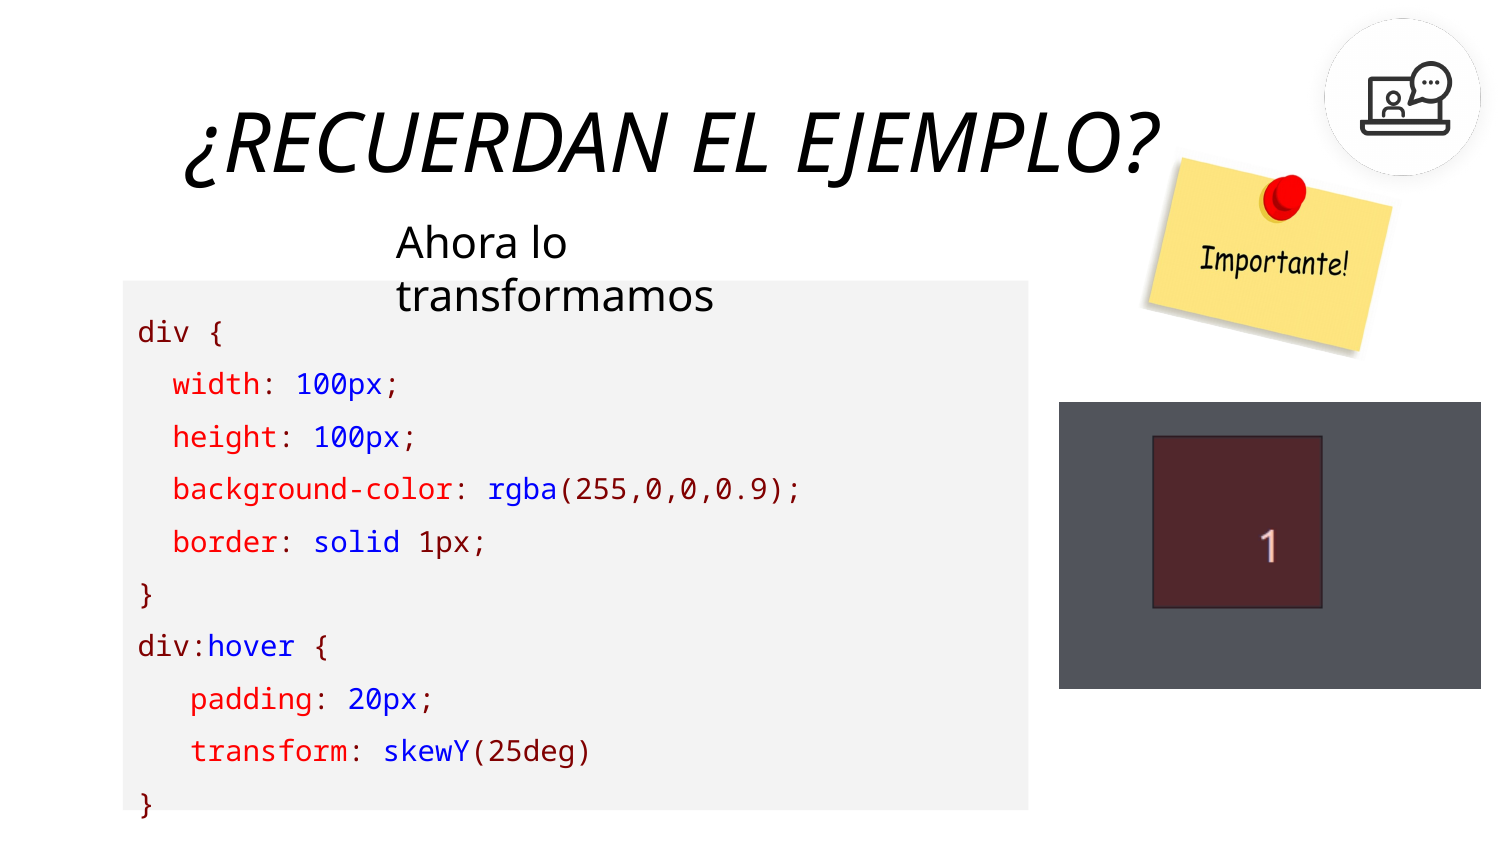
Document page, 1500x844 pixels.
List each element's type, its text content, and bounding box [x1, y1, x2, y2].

text_box ¿RECUERDAN EL EJEMPLO? [172, 59, 1196, 174]
text_box Ahora lo transformamos [380, 200, 891, 255]
picture [1058, 402, 1482, 689]
text_box div { width: 100px; height: 100px; background-color: rgba(255,0,0,0.9); border: solid 1px; } div:hover { padding: 20px; transform: skewY(25deg) } [122, 280, 1029, 811]
picture [1139, 0, 1500, 360]
